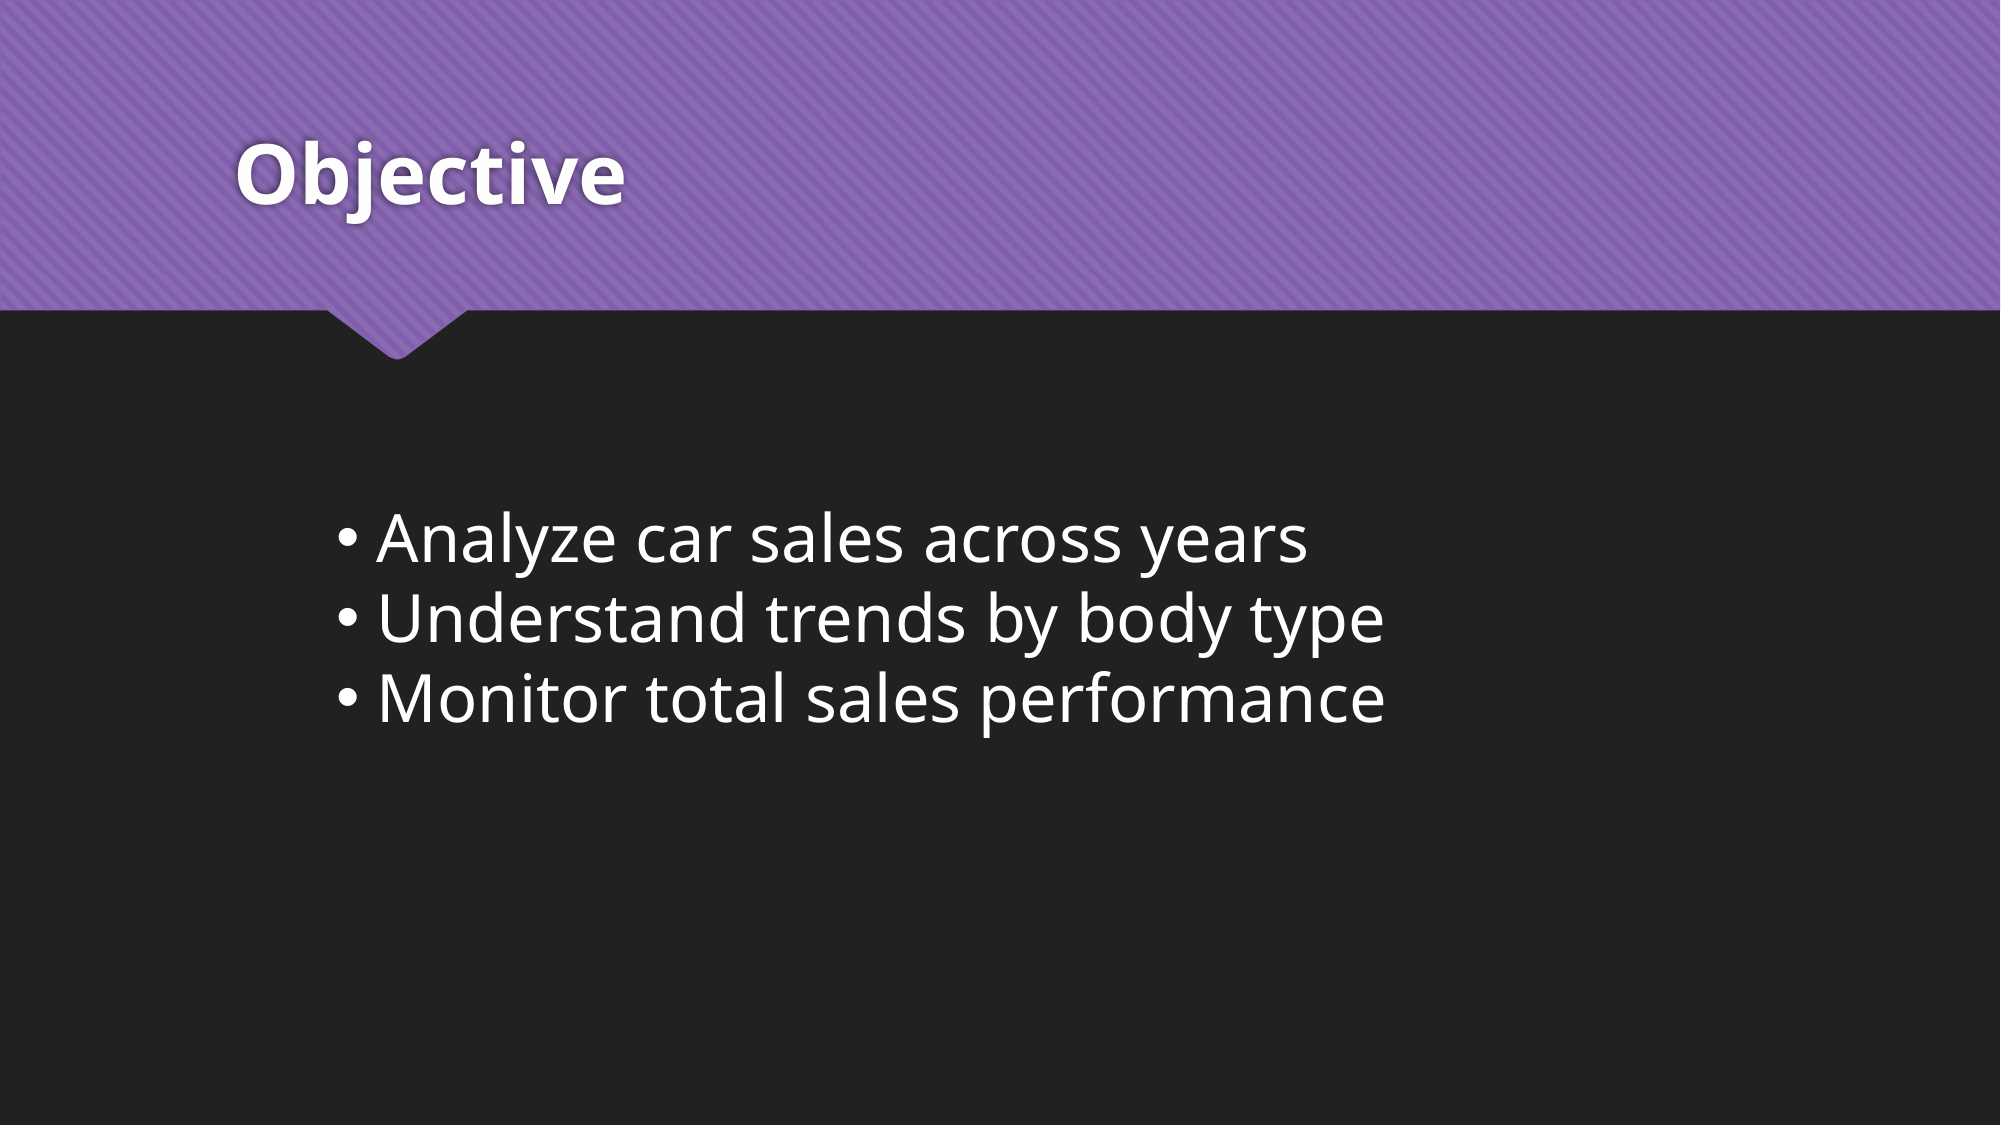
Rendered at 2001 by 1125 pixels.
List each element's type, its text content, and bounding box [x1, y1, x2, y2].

text_box Analyze car sales across years Understand trends by body type Monitor total sales performance [321, 488, 1679, 744]
title Objective [218, 69, 1645, 229]
